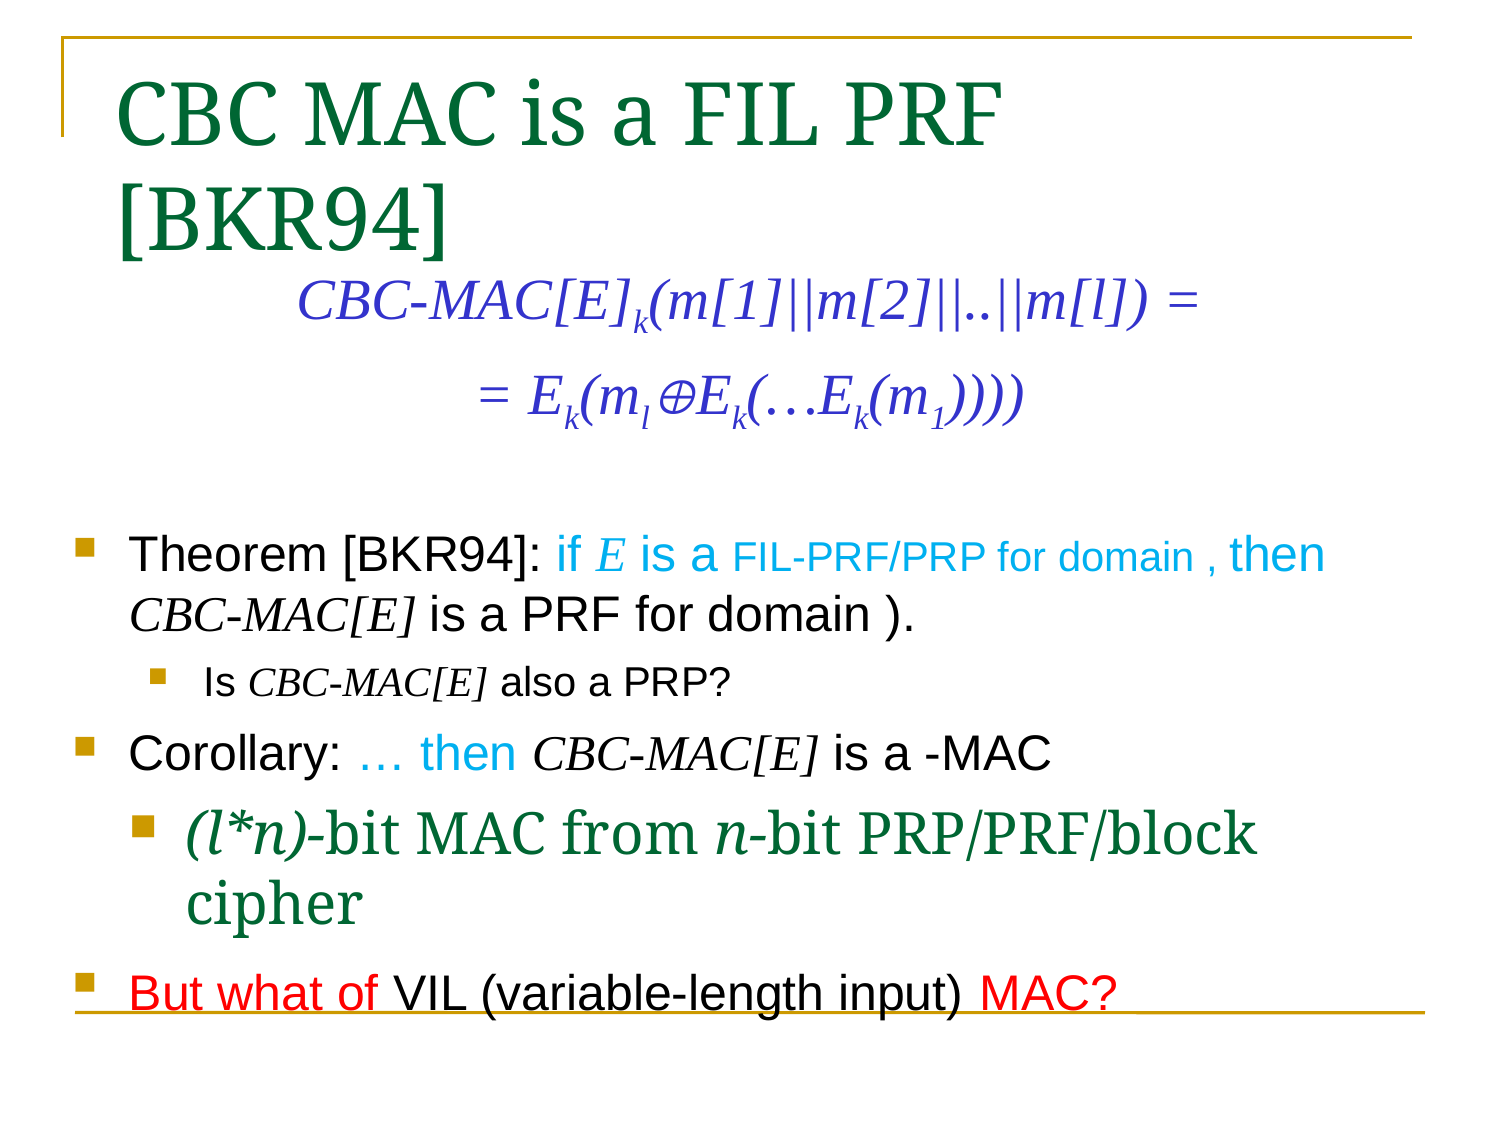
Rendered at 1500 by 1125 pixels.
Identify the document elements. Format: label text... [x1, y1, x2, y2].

title CBC MAC is a FIL PRF [BKR94] [99, 50, 1375, 171]
